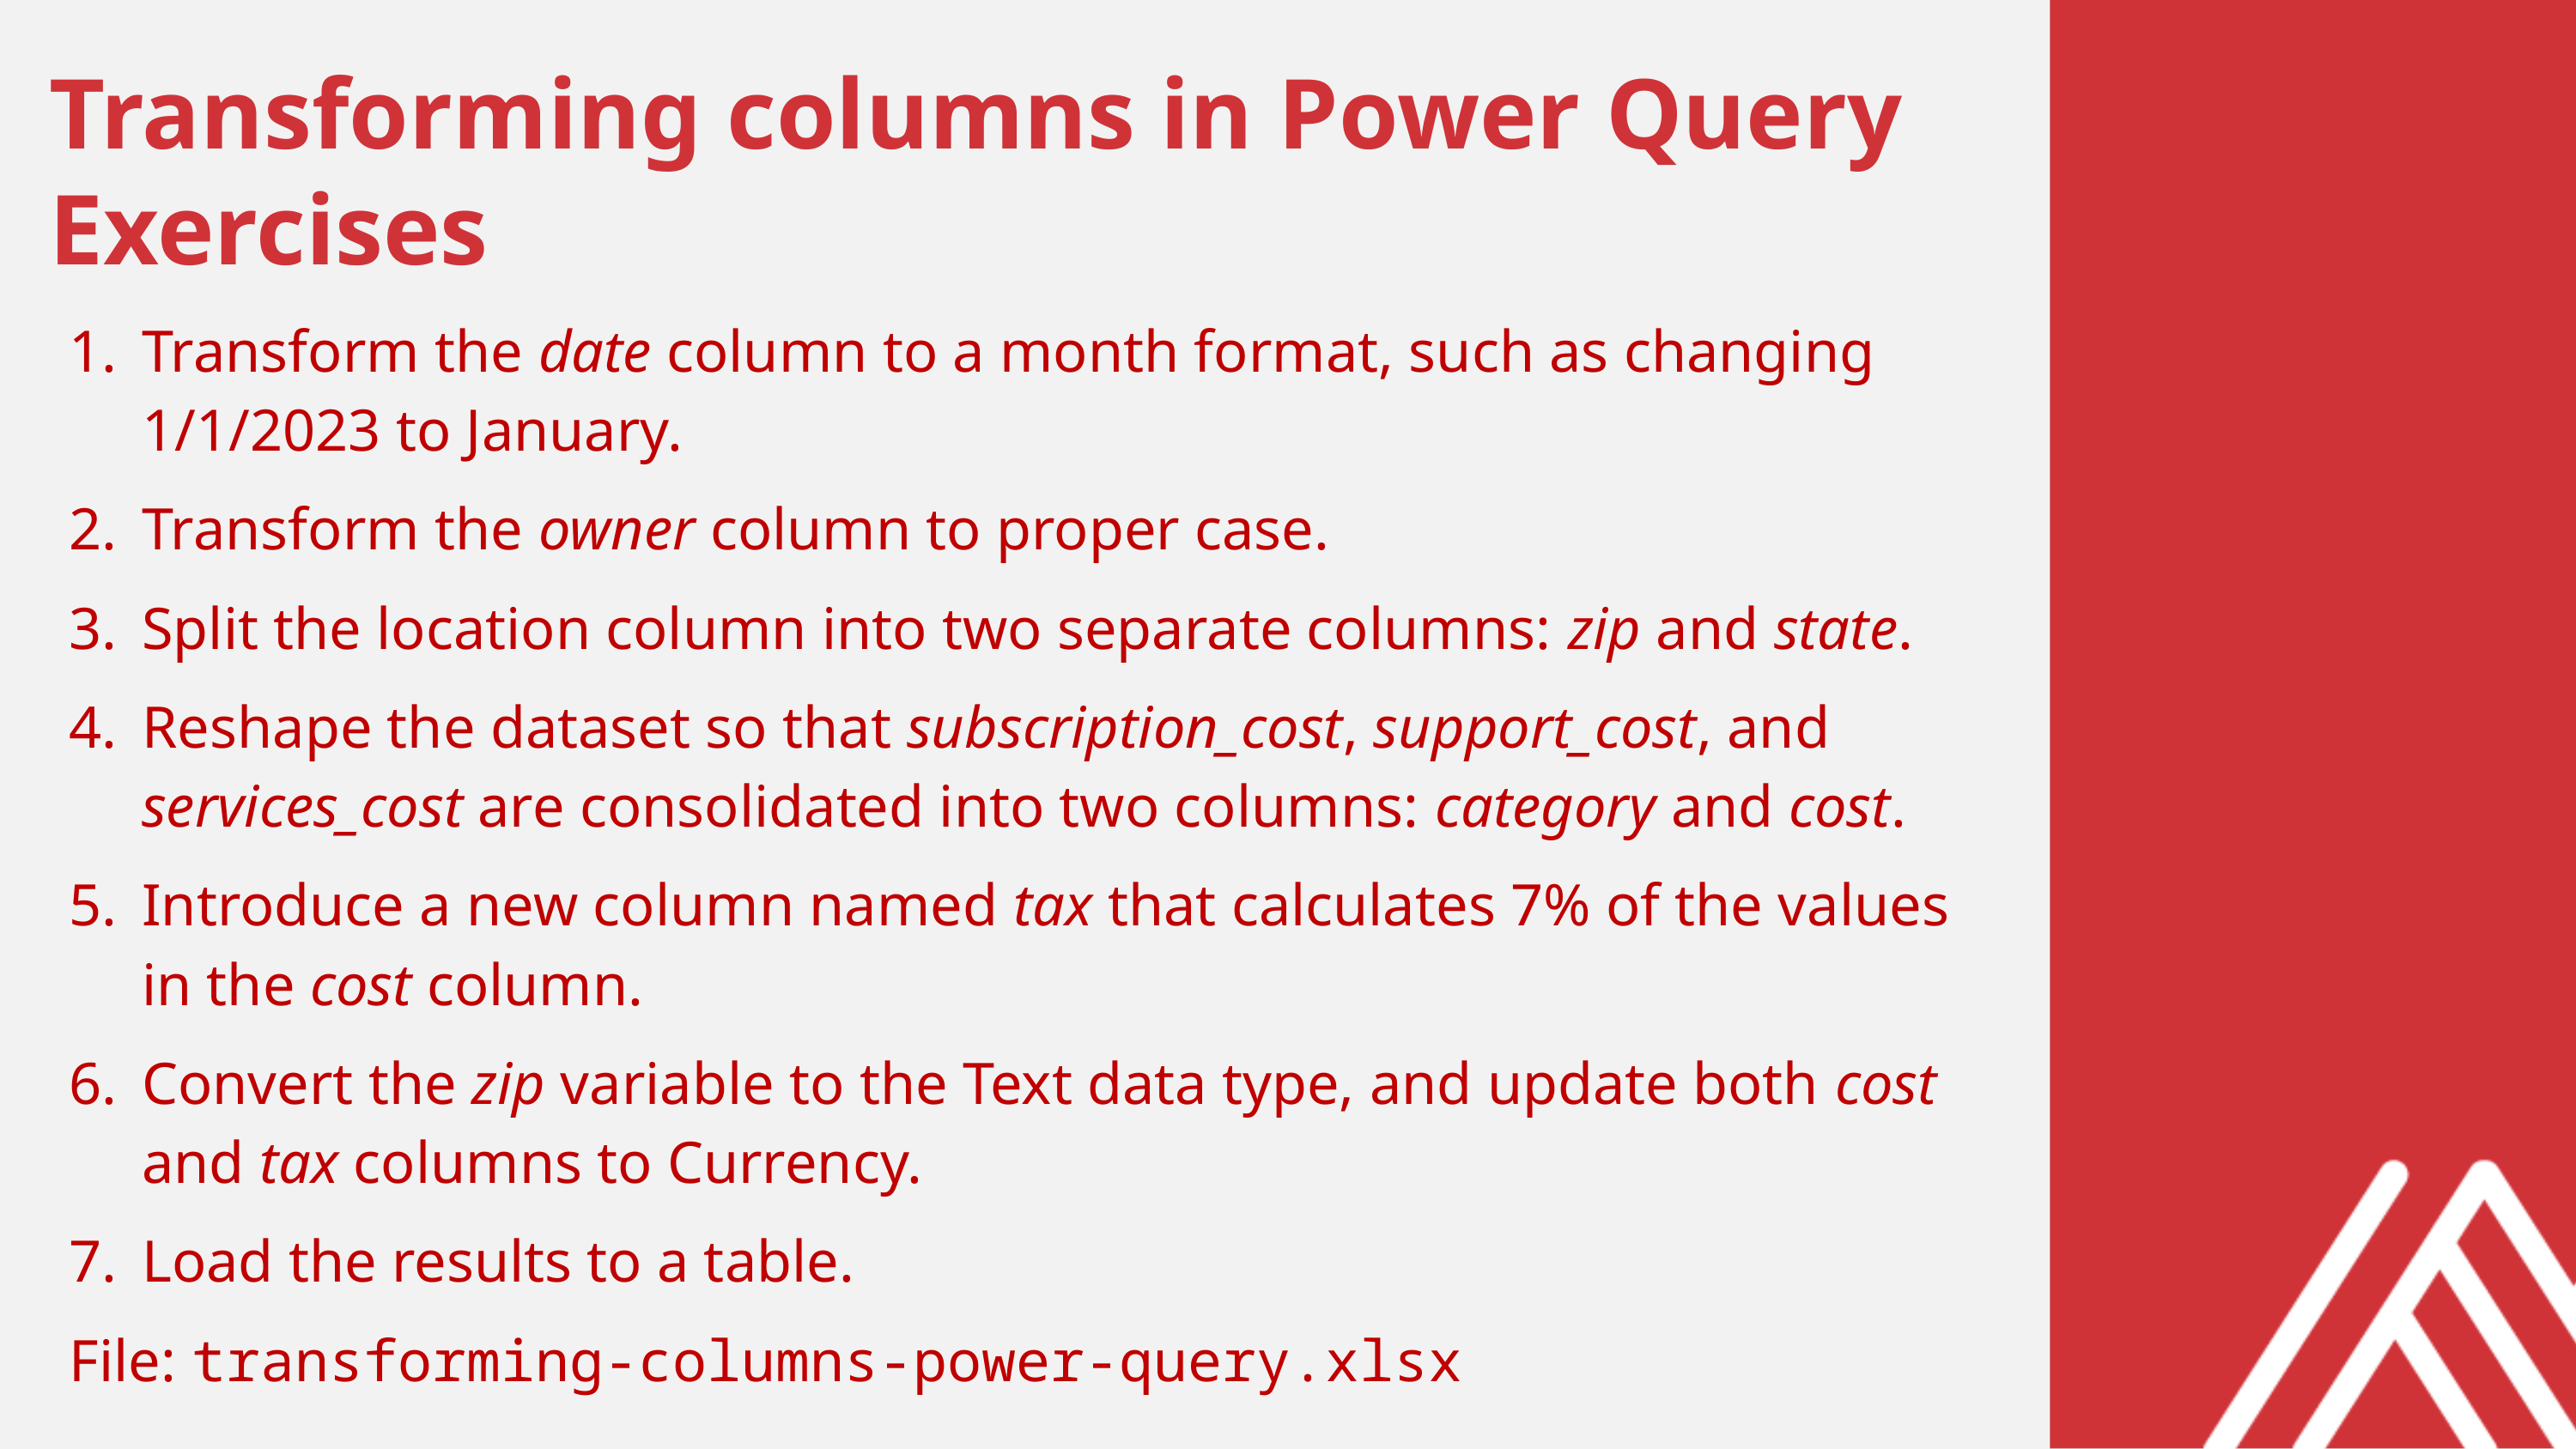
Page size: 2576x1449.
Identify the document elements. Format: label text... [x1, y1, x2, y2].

text_box [2048, 0, 2576, 1449]
text_box Transforming columns in Power Query Exercises Transform the date column to a month format, such as changing 1/1/2023 to January. Transform the owner column to proper case. Split the location column into two separate columns: zip and state. Reshape the dataset so that subscription_cost, support_cost, and services_cost are consolidated into two columns: category and cost. Introduce a new column named tax that calculates 7% of the values in the cost column. Convert the zip variable to the Text data type, and update both cost and tax columns to Currency. Load the results to a table. File: transforming-columns-power-query.xlsx [36, 46, 1965, 1449]
picture [2194, 1062, 2576, 1449]
